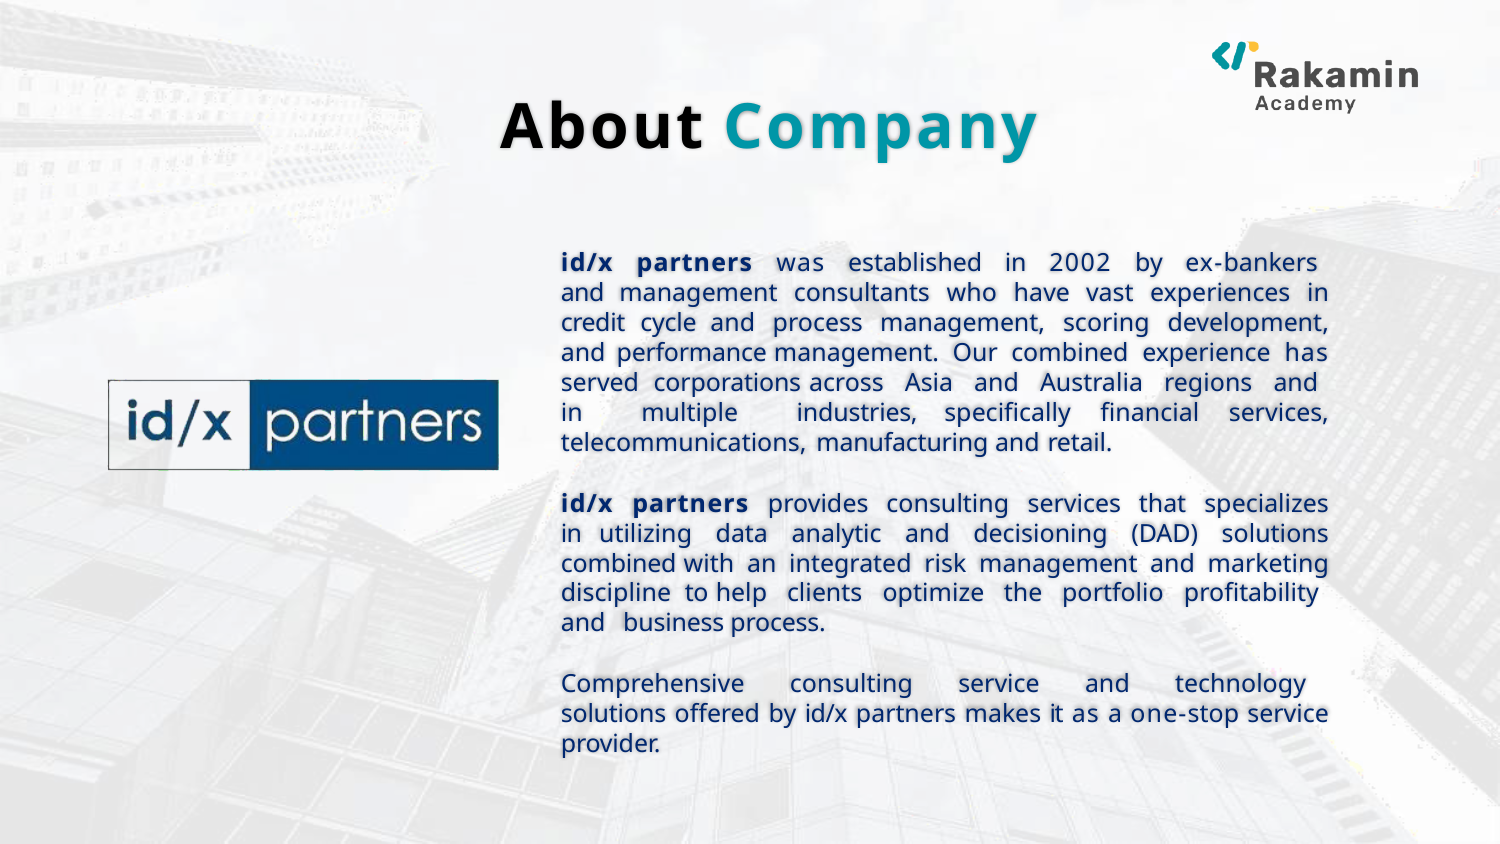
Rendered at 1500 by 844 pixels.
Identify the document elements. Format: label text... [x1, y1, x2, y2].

title About Company [68, 83, 1237, 227]
text_box id/x partners was established in 2002 by ex-bankers and management consultants who have vast experiences in credit cycle and process management, scoring development, and performance management. Our combined experience has served corporations across Asia and Australia regions and in multiple industries, specifically financial services, telecommunications, manufacturing and retail. id/x partners provides consulting services that specializes in utilizing data analytic and decisioning (DAD) solutions combined with an integrated risk management and marketing discipline to help clients optimize the portfolio profitability and business process. Comprehensive consulting service and technology solutions offered by id/x partners makes it as a one-stop service provider. [558, 244, 1330, 758]
picture [0, 0, 1500, 844]
